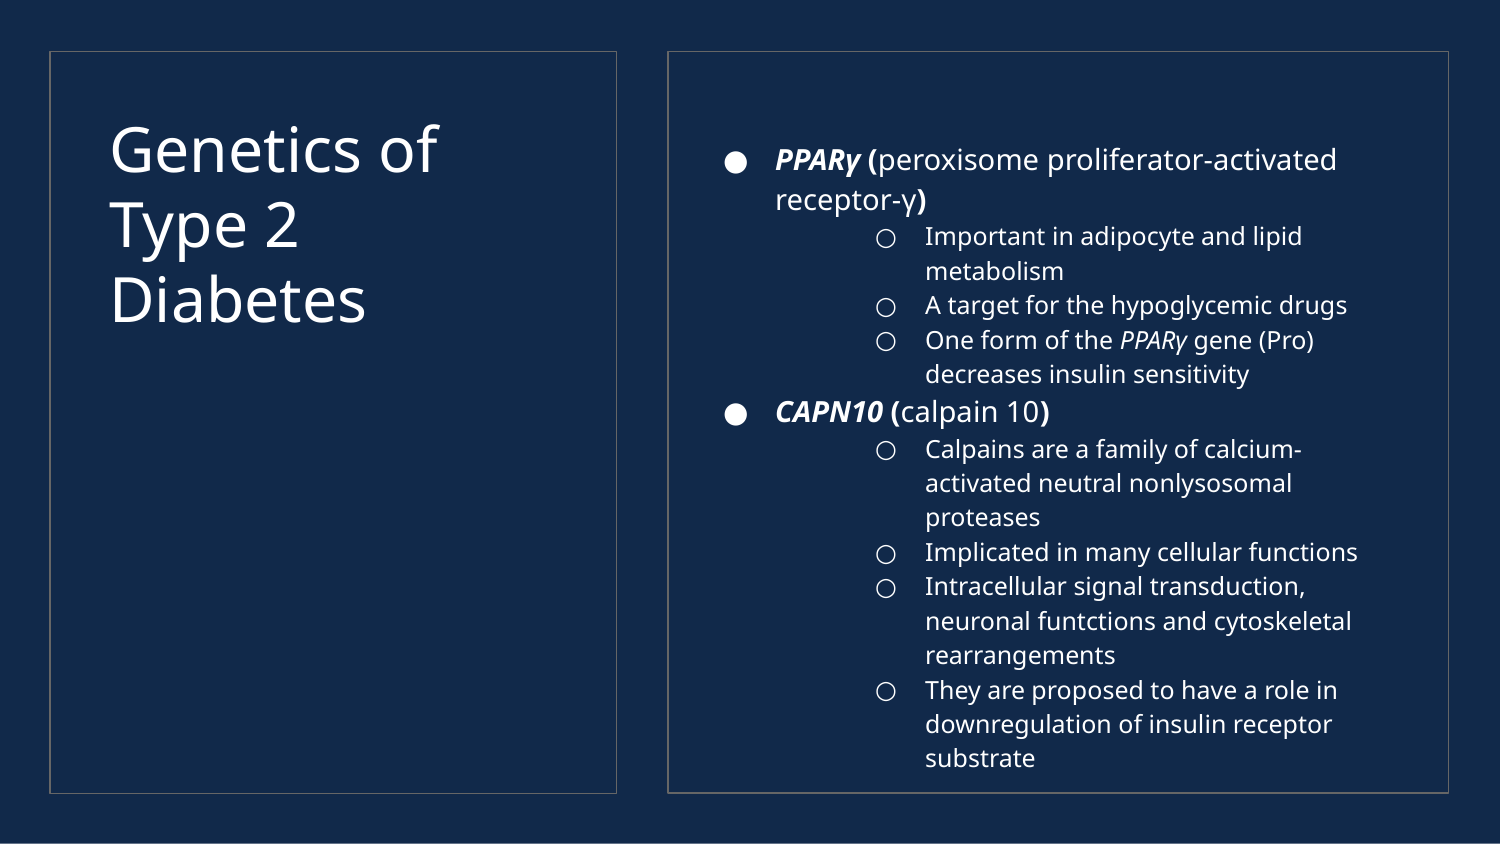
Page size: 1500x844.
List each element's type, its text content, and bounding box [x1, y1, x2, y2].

title Genetics of Type 2 Diabetes [94, 94, 571, 751]
list PPARγ (peroxisome proliferator-activated receptor-γ) Important in adipocyte and lipid metabolism A target for the hypoglycemic drugs One form of the PPARγ gene (Pro) decreases insulin sensitivity CAPN10 (calpain 10) Calpains are a family of calcium-activated neutral nonlysosomal proteases Implicated in many cellular functions Intracellular signal transduction, neuronal funtctions and cytoskeletal rearrangements They are proposed to have a role in downregulation of insulin receptor substrate [685, 121, 1417, 741]
